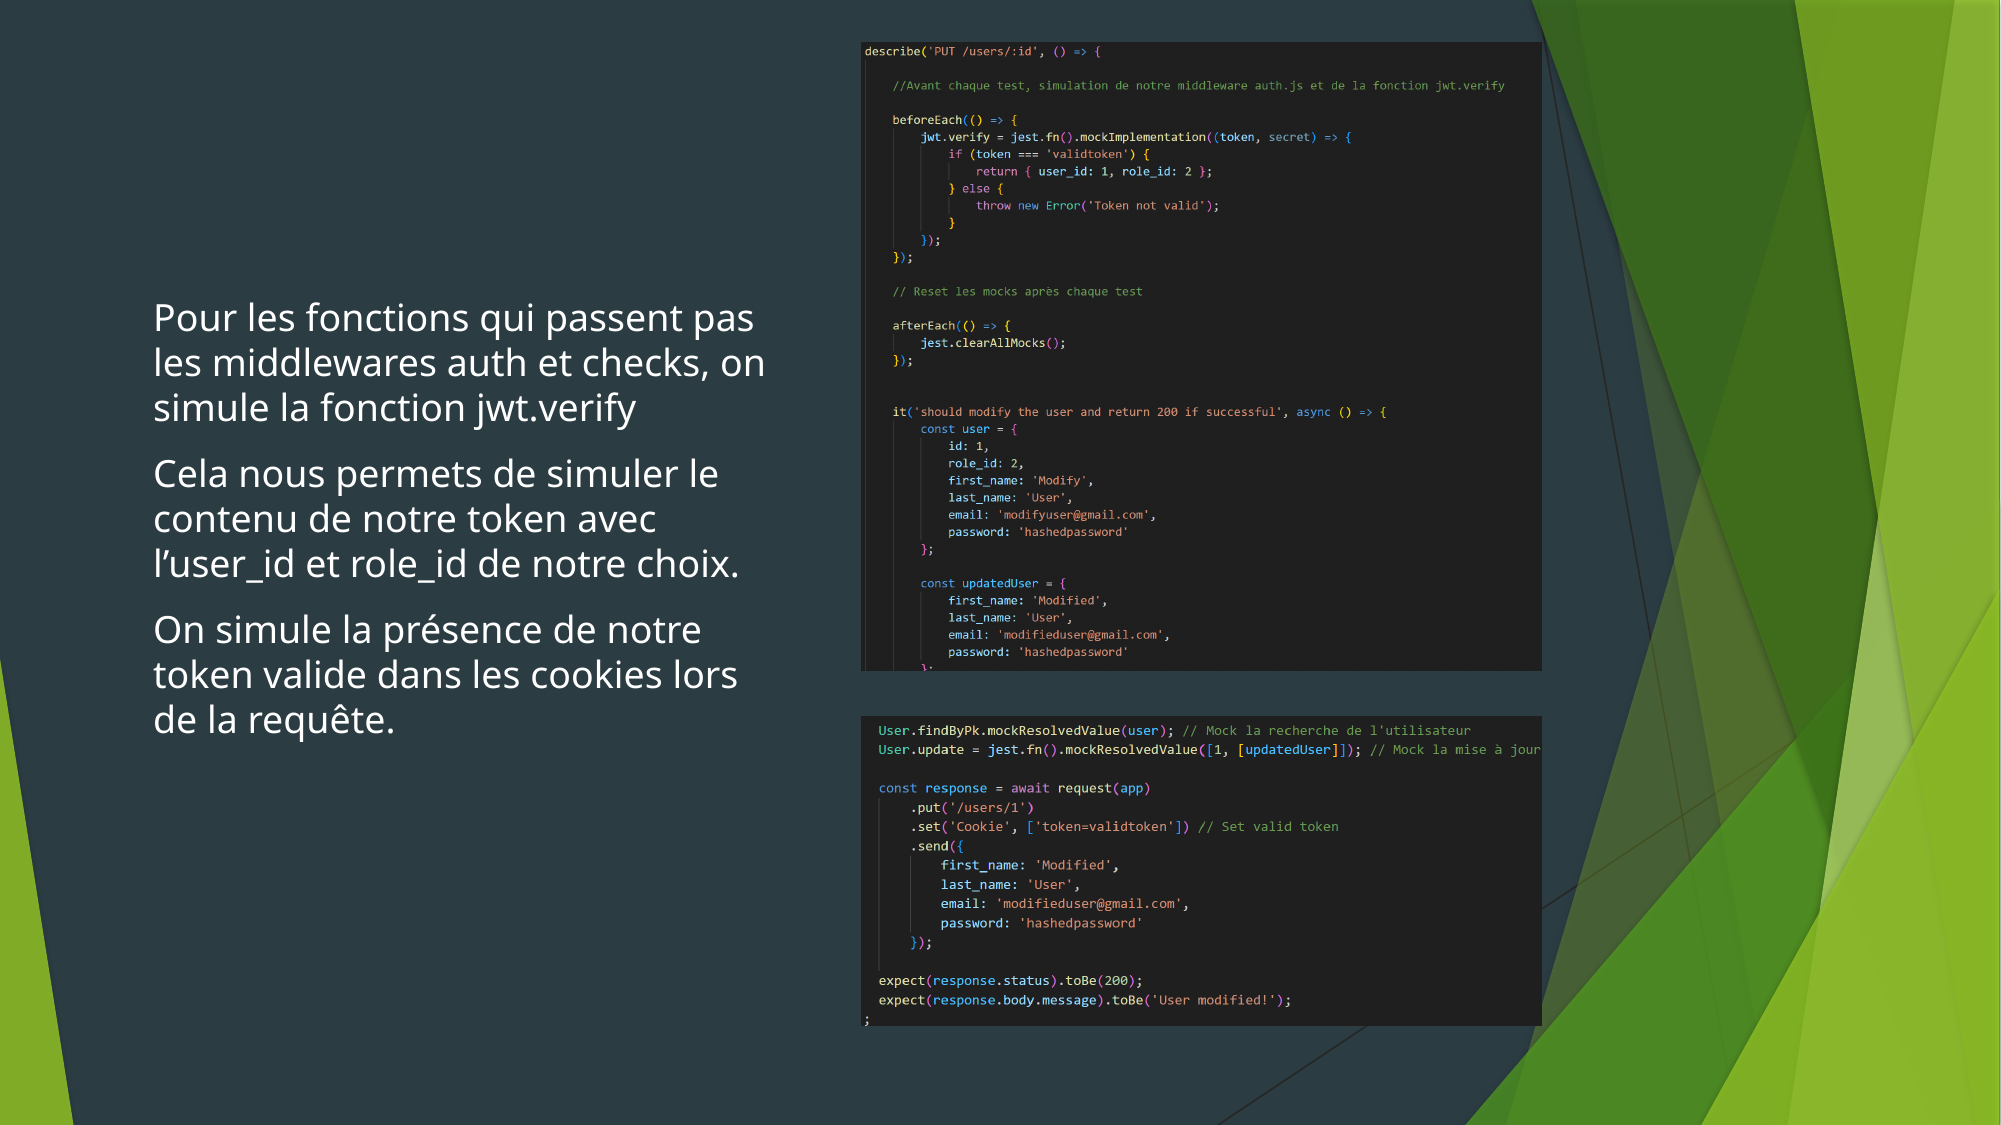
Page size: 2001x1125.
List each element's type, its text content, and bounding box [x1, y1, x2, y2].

list Pour les fonctions qui passent pas les middlewares auth et checks, on simule la fonction jwt.verify Cela nous permets de simuler le contenu de notre token avec l’user_id et role_id de notre choix. On simule la présence de notre token valide dans les cookies lors de la requête. [138, 286, 807, 1125]
picture [861, 715, 1543, 1027]
picture [861, 41, 1543, 672]
